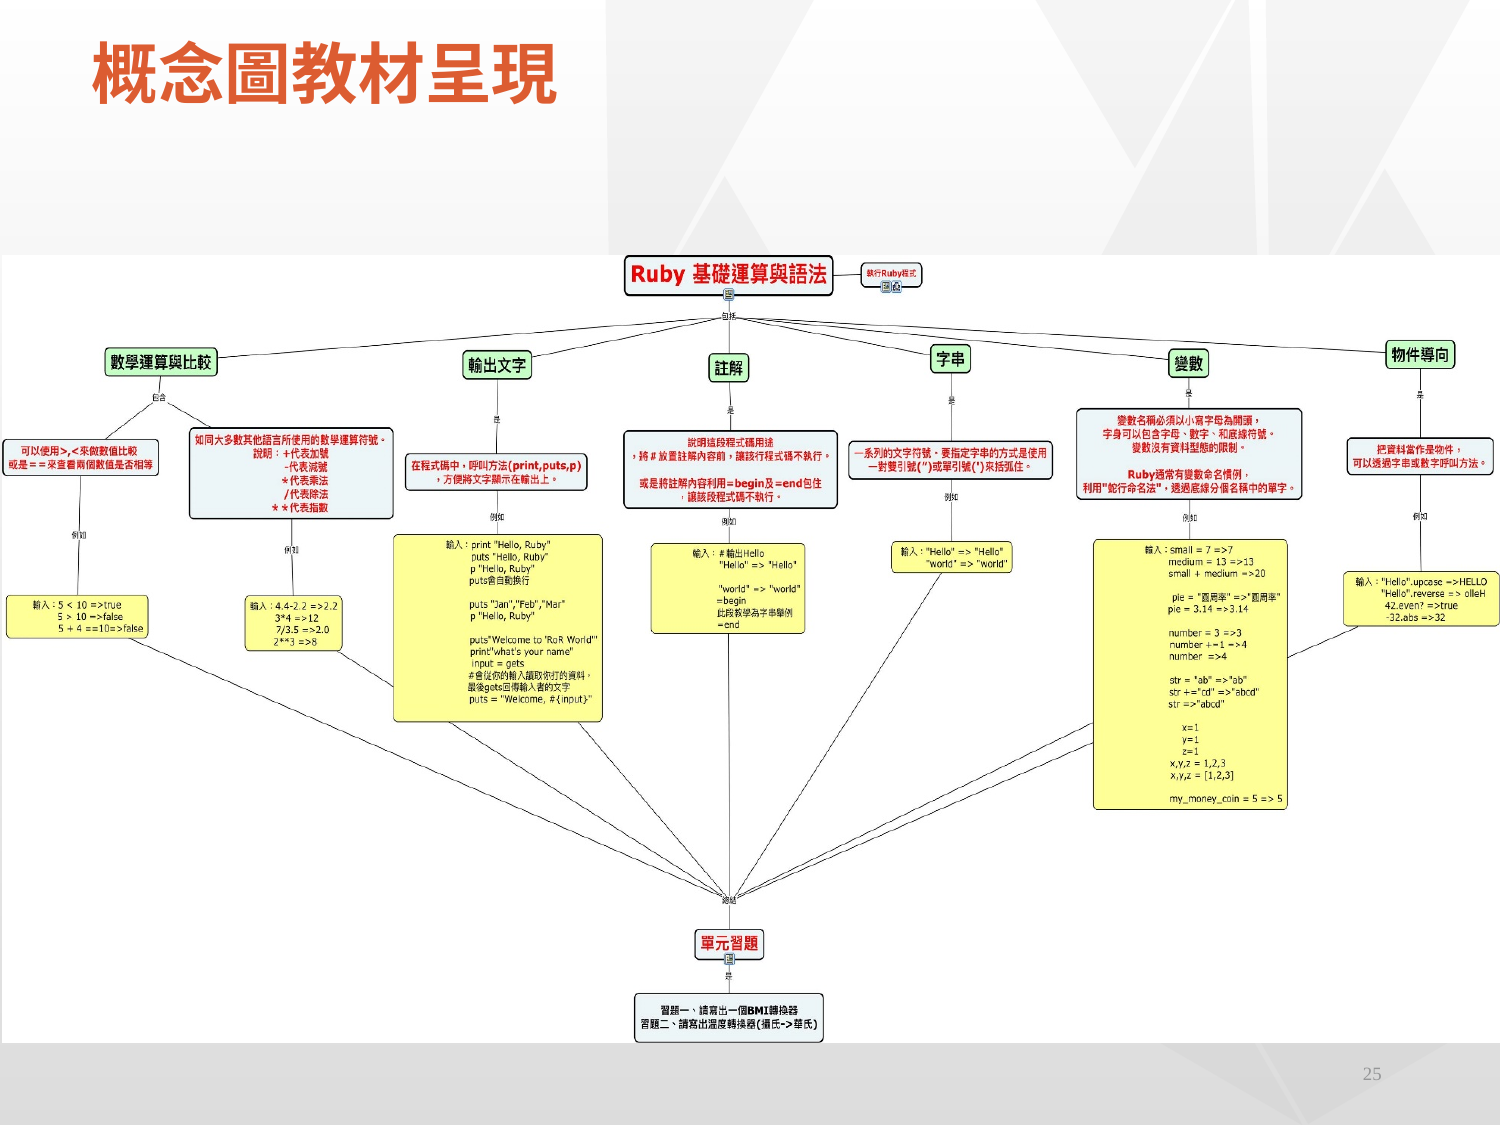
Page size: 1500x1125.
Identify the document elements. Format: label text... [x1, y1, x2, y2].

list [2, 255, 1500, 1043]
title 概念圖教材呈現 [76, 11, 1425, 143]
slide_number 25 [1059, 1043, 1397, 1103]
